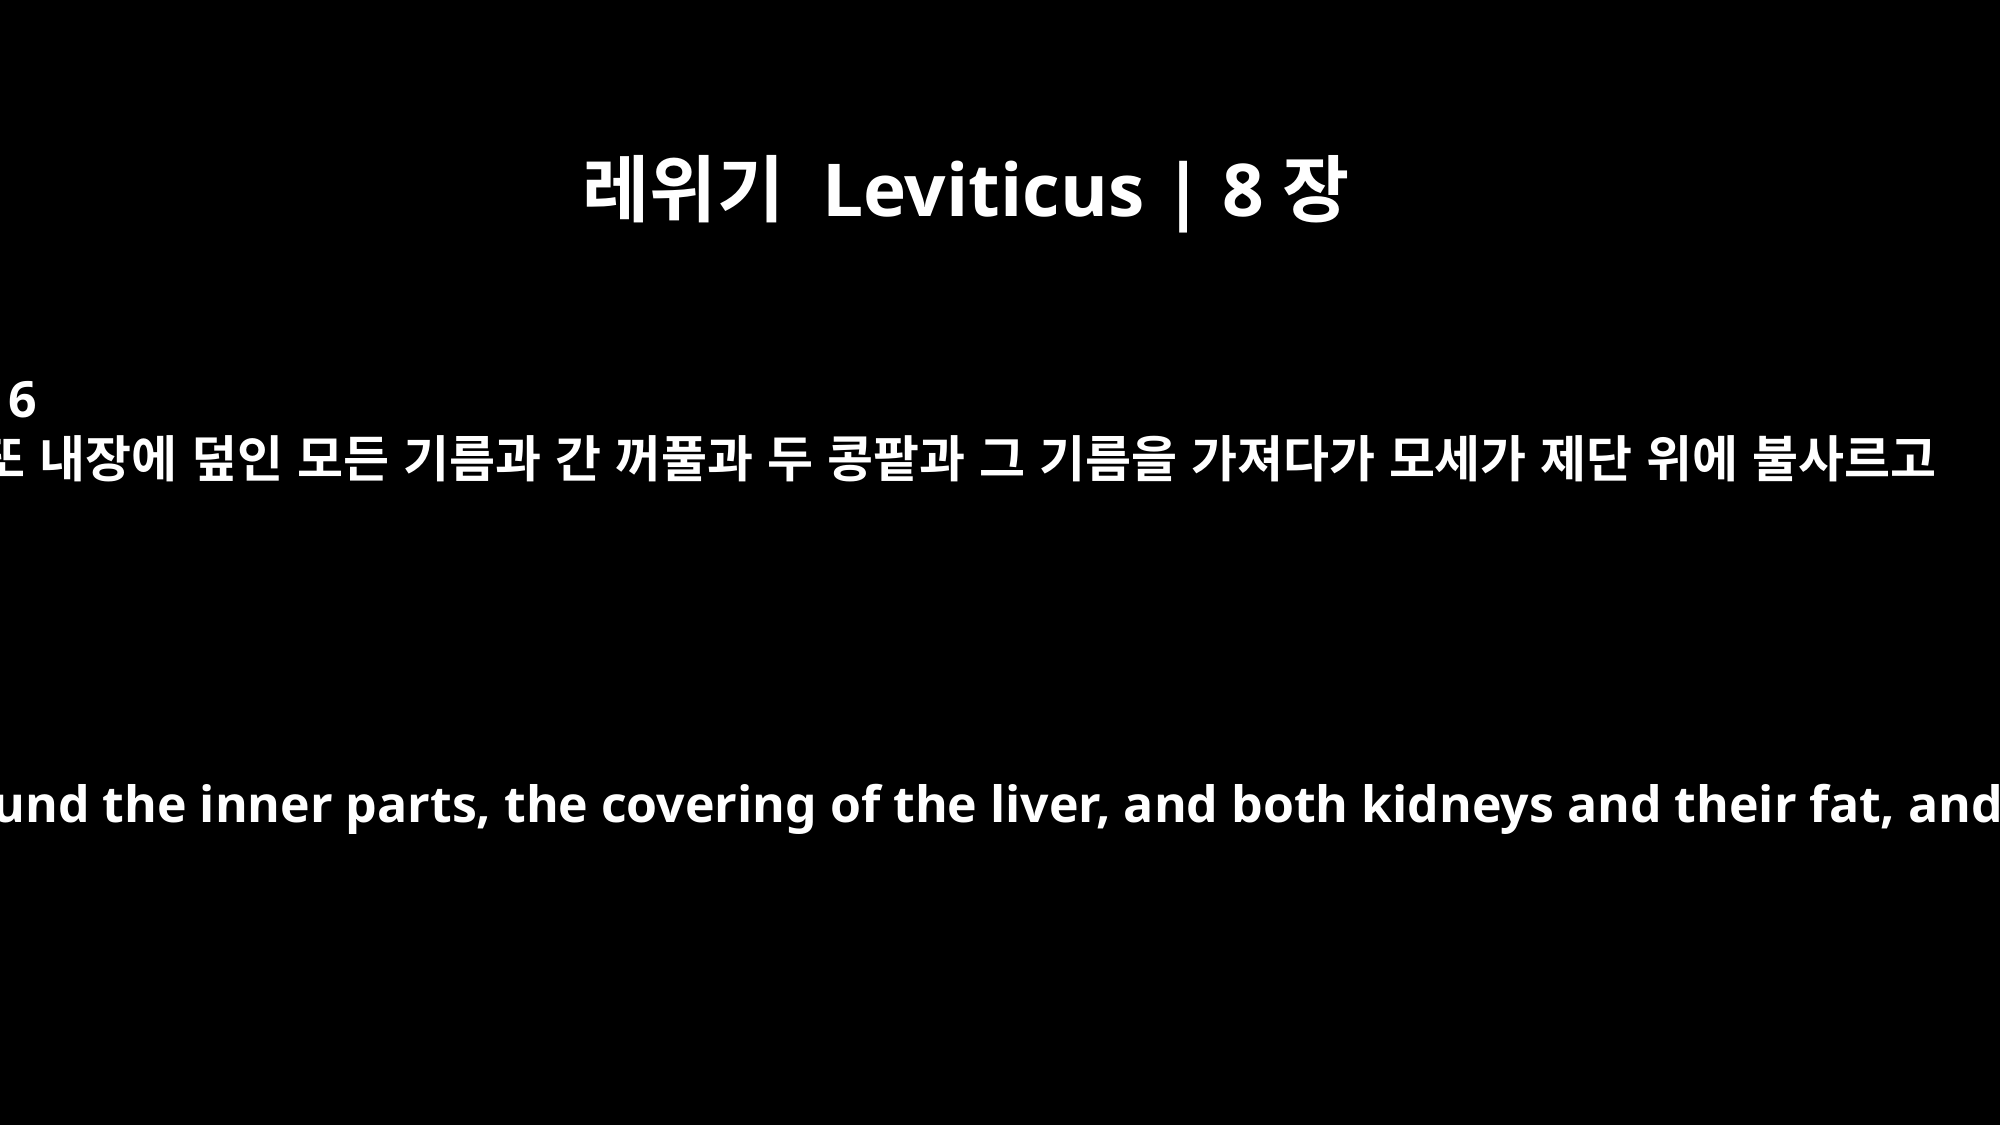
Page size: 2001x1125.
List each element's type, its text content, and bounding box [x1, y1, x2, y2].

text_box 레위기 Leviticus | 8장 [567, 136, 1365, 239]
text_box Moses also took all the fat around the inner parts, the covering of the liver, and both kidneys and their fat, and burned it on the altar. [0, 764, 2000, 840]
text_box 16 또 내장에 덮인 모든 기름과 간 꺼풀과 두 콩팥과 그 기름을 가져다가 모세가 제단 위에 불사르고 [0, 359, 1953, 495]
